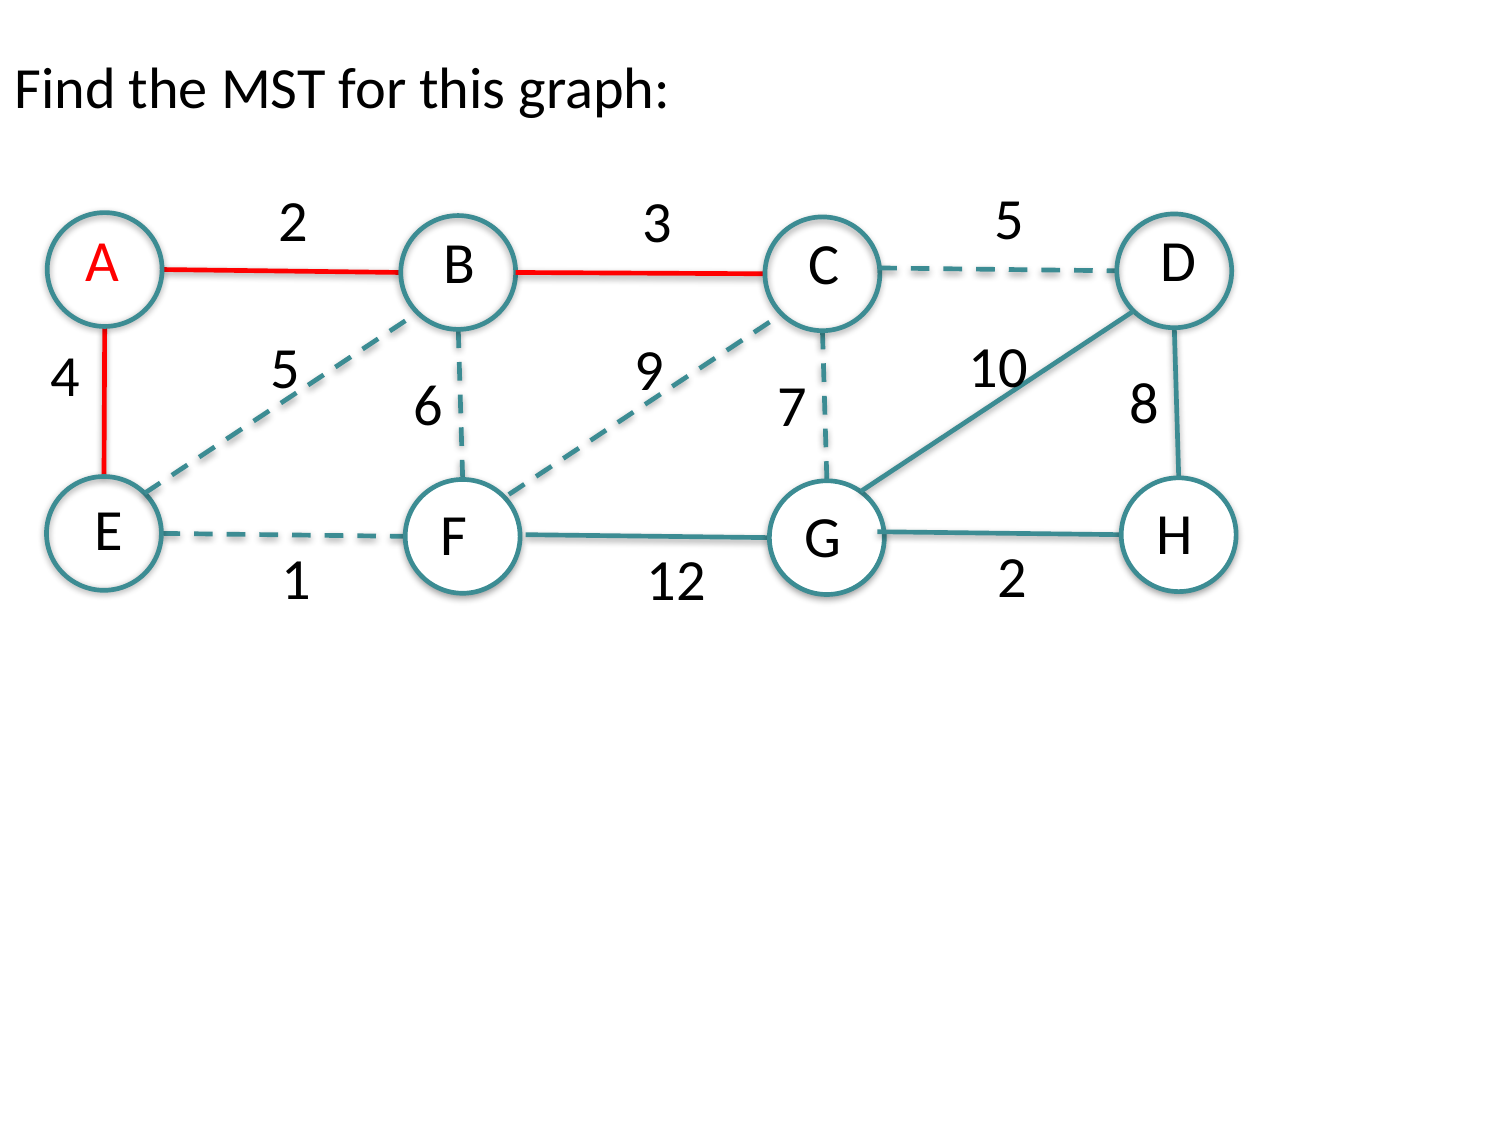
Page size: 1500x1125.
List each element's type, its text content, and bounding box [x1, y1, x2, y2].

text_box 8 [1139, 357, 1168, 443]
text_box 7 [787, 360, 817, 446]
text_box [1116, 213, 1232, 328]
text_box 5 [979, 174, 1039, 259]
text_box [166, 533, 399, 537]
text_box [458, 338, 463, 477]
text_box Find the MST for this graph: [0, 42, 1428, 128]
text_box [168, 269, 395, 273]
text_box [876, 535, 885, 542]
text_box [769, 480, 885, 595]
text_box 3 [627, 177, 687, 262]
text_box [877, 531, 1115, 535]
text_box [46, 212, 163, 327]
text_box 1 [267, 545, 327, 619]
text_box 2 [983, 544, 1043, 617]
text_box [400, 215, 516, 330]
text_box 6 [422, 359, 452, 444]
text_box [144, 312, 418, 494]
text_box 2 [263, 175, 323, 261]
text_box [764, 216, 881, 331]
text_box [860, 310, 1134, 492]
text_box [525, 534, 764, 538]
text_box 4 [35, 330, 95, 416]
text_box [46, 476, 162, 591]
text_box 12 [631, 547, 721, 620]
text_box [1174, 336, 1179, 476]
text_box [404, 479, 521, 594]
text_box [822, 339, 828, 479]
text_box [877, 267, 1111, 272]
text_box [1120, 477, 1237, 592]
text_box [508, 313, 783, 495]
